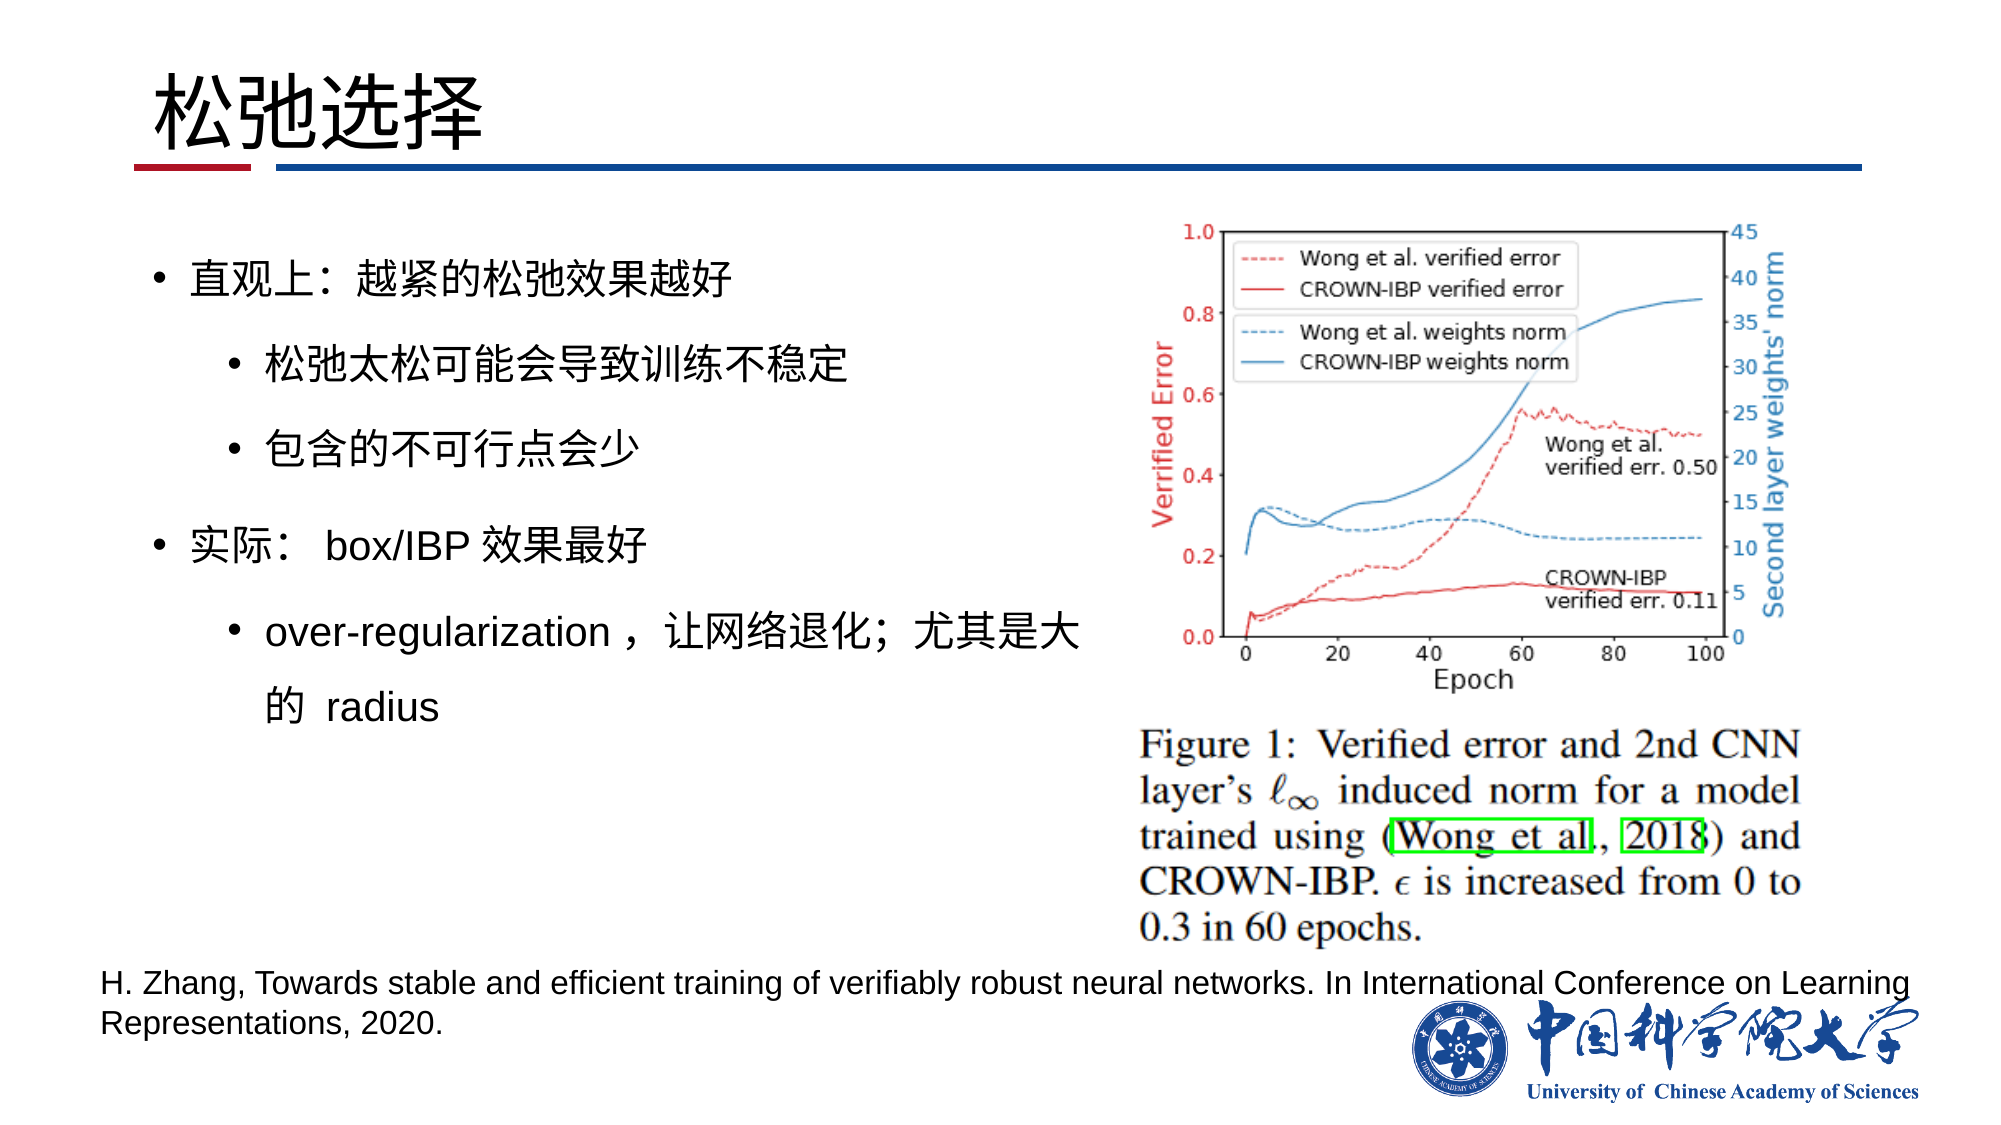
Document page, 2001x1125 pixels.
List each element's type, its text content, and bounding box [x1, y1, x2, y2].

picture [1116, 185, 1848, 979]
text_box H. Zhang, Towards stable and efficient training of verifiably robust neural networks. In International Conference on Learning Representations, 2020. [85, 953, 1953, 1067]
picture [1412, 1067, 1919, 1103]
title 松弛选择 [137, 0, 1863, 168]
list 直观上：越紧的松弛效果越好 松弛太松可能会导致训练不稳定 包含的不可行点会少 实际：box/IBP效果最好 over-regularization，让网络退化；尤其是大的 radius [137, 219, 1116, 953]
